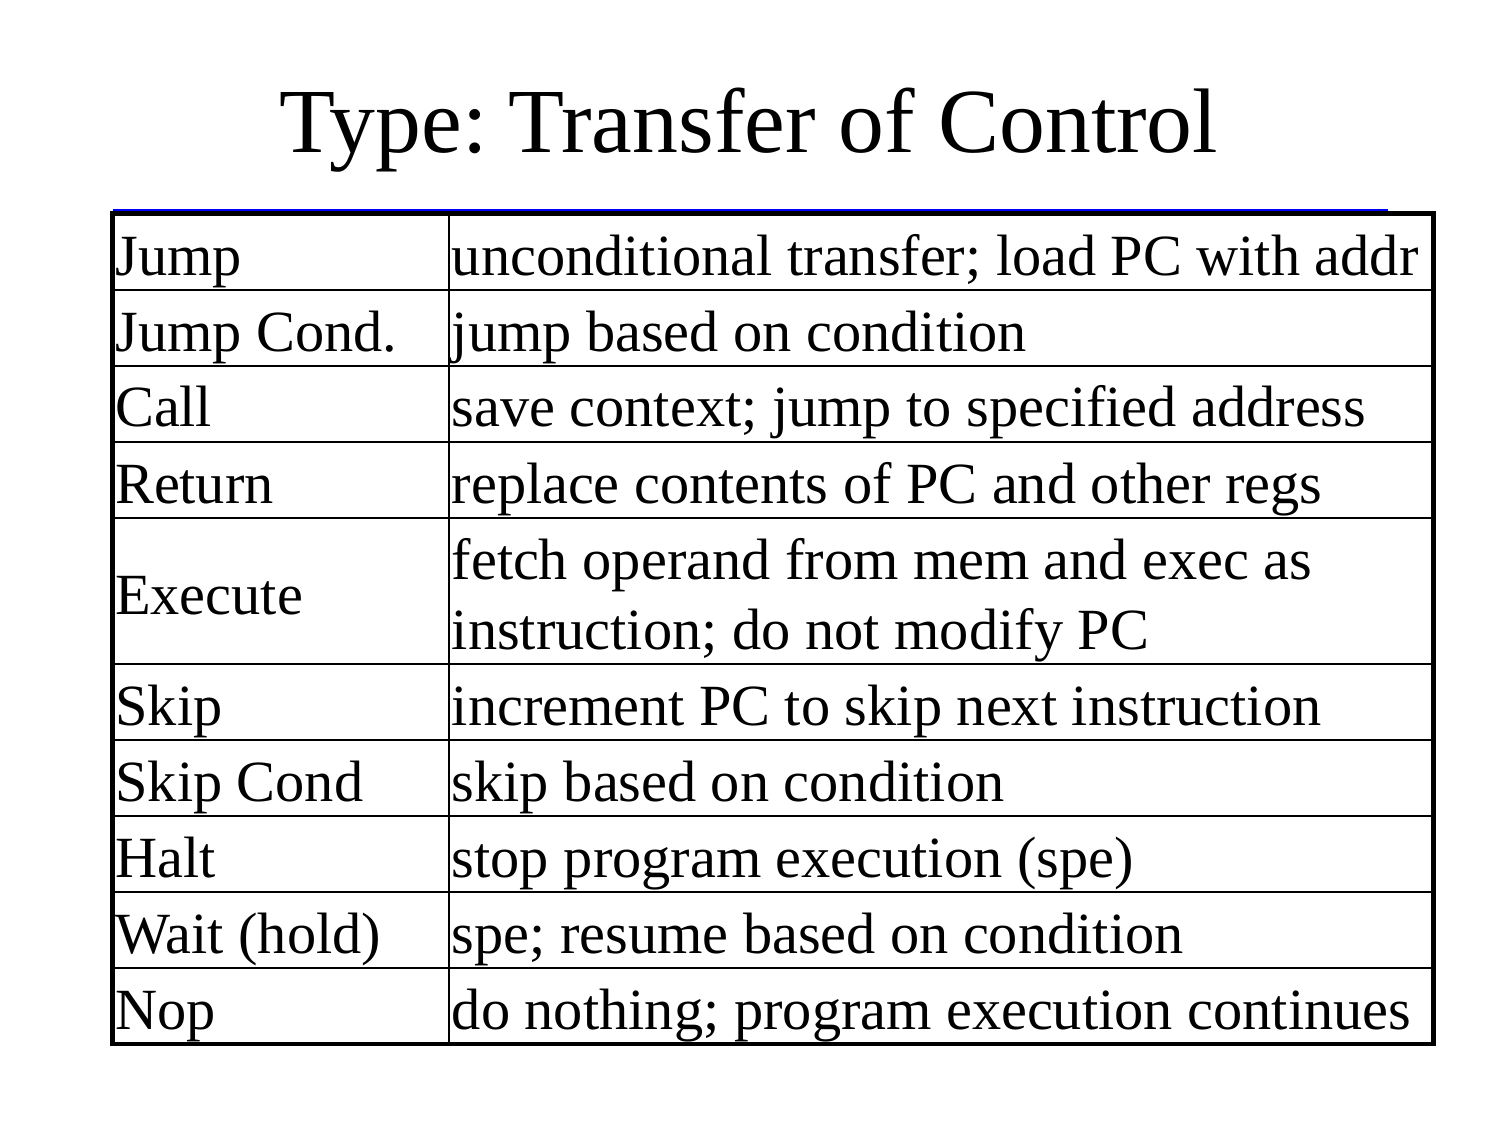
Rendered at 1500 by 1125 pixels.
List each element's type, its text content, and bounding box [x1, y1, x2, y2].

text_box Type: Transfer of Control [112, 21, 1388, 210]
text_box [112, 213, 1434, 1045]
